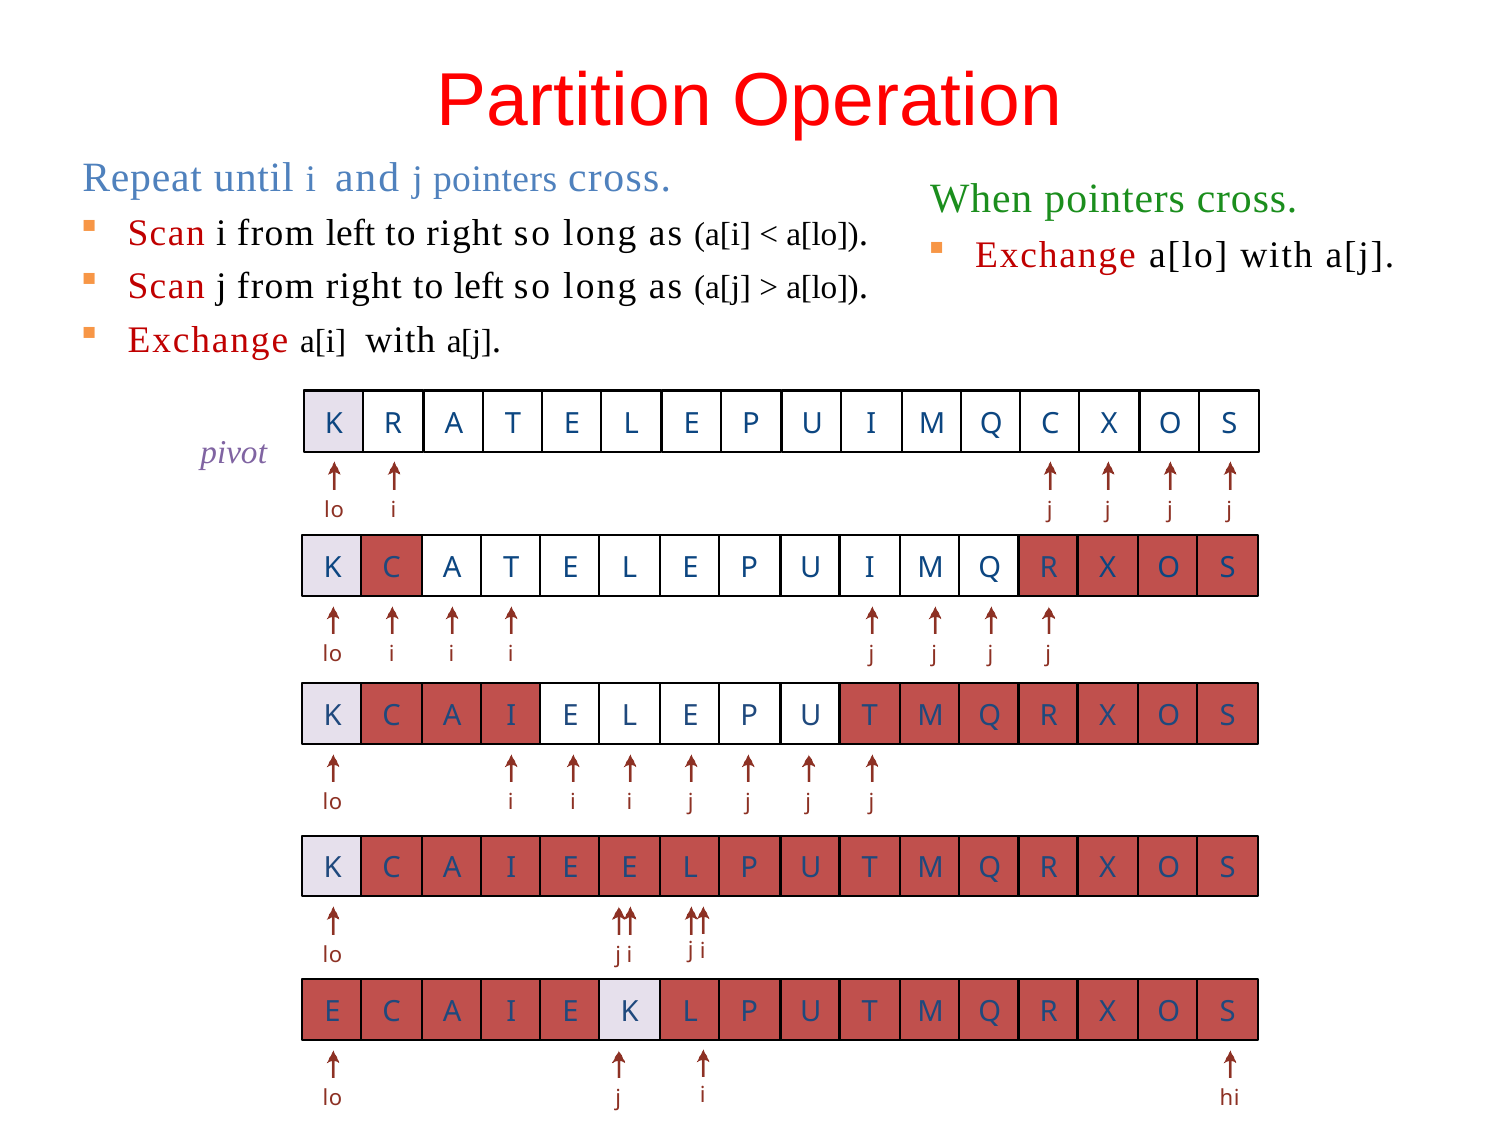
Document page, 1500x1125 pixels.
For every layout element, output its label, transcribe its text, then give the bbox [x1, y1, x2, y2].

text_box C [359, 681, 420, 746]
text_box K [300, 533, 359, 598]
text_box i [506, 637, 517, 666]
text_box [326, 1050, 340, 1078]
text_box I [837, 533, 898, 598]
text_box X [1075, 681, 1136, 746]
text_box j [866, 637, 878, 666]
text_box P [717, 533, 778, 598]
text_box I [479, 834, 538, 899]
text_box [326, 906, 340, 935]
text_box [566, 754, 580, 782]
text_box R [1016, 681, 1075, 746]
text_box L [658, 977, 718, 1042]
text_box [741, 754, 755, 782]
text_box [326, 754, 340, 782]
text_box [327, 461, 341, 490]
text_box j [929, 637, 941, 666]
text_box K [300, 834, 359, 899]
text_box S [1195, 834, 1260, 899]
text_box j [803, 785, 814, 814]
text_box lo [320, 785, 345, 814]
text_box [696, 1049, 710, 1077]
text_box [684, 754, 698, 782]
text_box [1223, 461, 1237, 490]
text_box I [479, 977, 538, 1042]
text_box P [717, 834, 778, 899]
text_box lo [322, 493, 346, 522]
text_box [326, 606, 340, 634]
text_box [623, 754, 637, 782]
text_box L [597, 681, 658, 746]
text_box When pointers cross. Exchange a[lo] with a[j]. [913, 163, 1500, 282]
text_box [684, 906, 698, 935]
text_box U [778, 533, 837, 598]
text_box C [359, 977, 420, 1042]
text_box T [837, 834, 898, 899]
text_box j [866, 785, 878, 814]
text_box P [717, 681, 778, 746]
text_box M [898, 533, 957, 598]
text_box [928, 606, 942, 634]
text_box j [686, 935, 697, 963]
text_box [385, 606, 399, 634]
text_box Q [957, 834, 1016, 899]
text_box lo [320, 1081, 345, 1110]
text_box [611, 906, 626, 935]
text_box j [743, 785, 754, 814]
text_box [1043, 461, 1057, 490]
text_box j [613, 1081, 624, 1110]
text_box [445, 606, 459, 634]
text_box j [1043, 637, 1054, 666]
text_box pivot [185, 422, 283, 478]
text_box Q [957, 977, 1016, 1042]
text_box [865, 606, 879, 634]
text_box [504, 754, 518, 782]
text_box i [624, 938, 635, 967]
text_box i [698, 934, 709, 964]
text_box [387, 461, 401, 490]
text_box j [1165, 493, 1176, 522]
text_box R [1016, 533, 1075, 598]
text_box Repeat until i and j pointers cross. Scan i from left to right so long as (a[i] < a[lo]). Scan j from right to left so long as (a[j] > a[lo]). Exchange a[i] with a[j]. [65, 142, 1177, 368]
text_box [303, 389, 1260, 451]
text_box j [613, 938, 624, 967]
text_box T [837, 977, 898, 1042]
text_box S [1195, 533, 1260, 598]
text_box j [1103, 493, 1114, 522]
text_box j [1224, 493, 1236, 522]
text_box X [1075, 533, 1136, 598]
text_box E [538, 834, 597, 899]
text_box E [300, 977, 359, 1042]
text_box K [300, 681, 359, 746]
text_box L [597, 533, 659, 598]
text_box E [538, 977, 597, 1042]
text_box lo [320, 637, 345, 666]
text_box M [898, 681, 957, 746]
text_box S [1195, 977, 1260, 1042]
text_box E [658, 681, 717, 746]
text_box i [506, 785, 517, 814]
text_box O [1136, 681, 1195, 746]
text_box R [1016, 834, 1075, 899]
text_box U [778, 977, 837, 1042]
text_box I [479, 681, 538, 746]
text_box K [597, 977, 659, 1042]
text_box C [359, 533, 420, 598]
text_box O [1136, 834, 1195, 899]
text_box [1163, 461, 1177, 490]
text_box O [1136, 977, 1195, 1042]
text_box X [1075, 834, 1136, 899]
text_box R [1016, 977, 1075, 1042]
text_box i [387, 637, 398, 666]
text_box i [388, 493, 399, 522]
text_box E [597, 834, 658, 899]
text_box T [837, 681, 898, 746]
text_box [1101, 461, 1115, 490]
text_box M [898, 977, 957, 1042]
text_box E [658, 533, 718, 598]
text_box i [624, 785, 635, 814]
text_box O [1136, 533, 1195, 598]
text_box [1041, 606, 1056, 634]
text_box [611, 1050, 626, 1078]
text_box A [420, 834, 479, 899]
text_box P [717, 977, 778, 1042]
text_box C [359, 834, 420, 899]
text_box A [420, 533, 479, 598]
text_box i [568, 785, 579, 814]
text_box Q [957, 533, 1016, 598]
text_box U [778, 834, 837, 899]
text_box T [479, 533, 538, 598]
text_box A [420, 681, 479, 746]
text_box X [1075, 977, 1136, 1042]
text_box [626, 906, 637, 935]
text_box [1223, 1050, 1237, 1078]
text_box L [658, 834, 717, 899]
text_box j [686, 785, 697, 814]
text_box [984, 606, 998, 634]
text_box A [420, 977, 479, 1042]
text_box E [538, 533, 597, 598]
text_box j [985, 637, 997, 666]
text_box [696, 906, 710, 934]
text_box E [538, 681, 597, 746]
text_box [801, 754, 816, 782]
text_box [865, 754, 879, 782]
text_box [504, 606, 518, 634]
text_box i [446, 637, 457, 666]
text_box U [778, 681, 837, 746]
text_box S [1195, 681, 1260, 746]
text_box Q [957, 681, 1016, 746]
title Partition Operation [74, 1, 1425, 163]
text_box j [1045, 493, 1056, 522]
text_box hi [1217, 1081, 1242, 1110]
text_box lo [320, 938, 345, 967]
text_box i [698, 1078, 709, 1107]
text_box M [898, 834, 957, 899]
